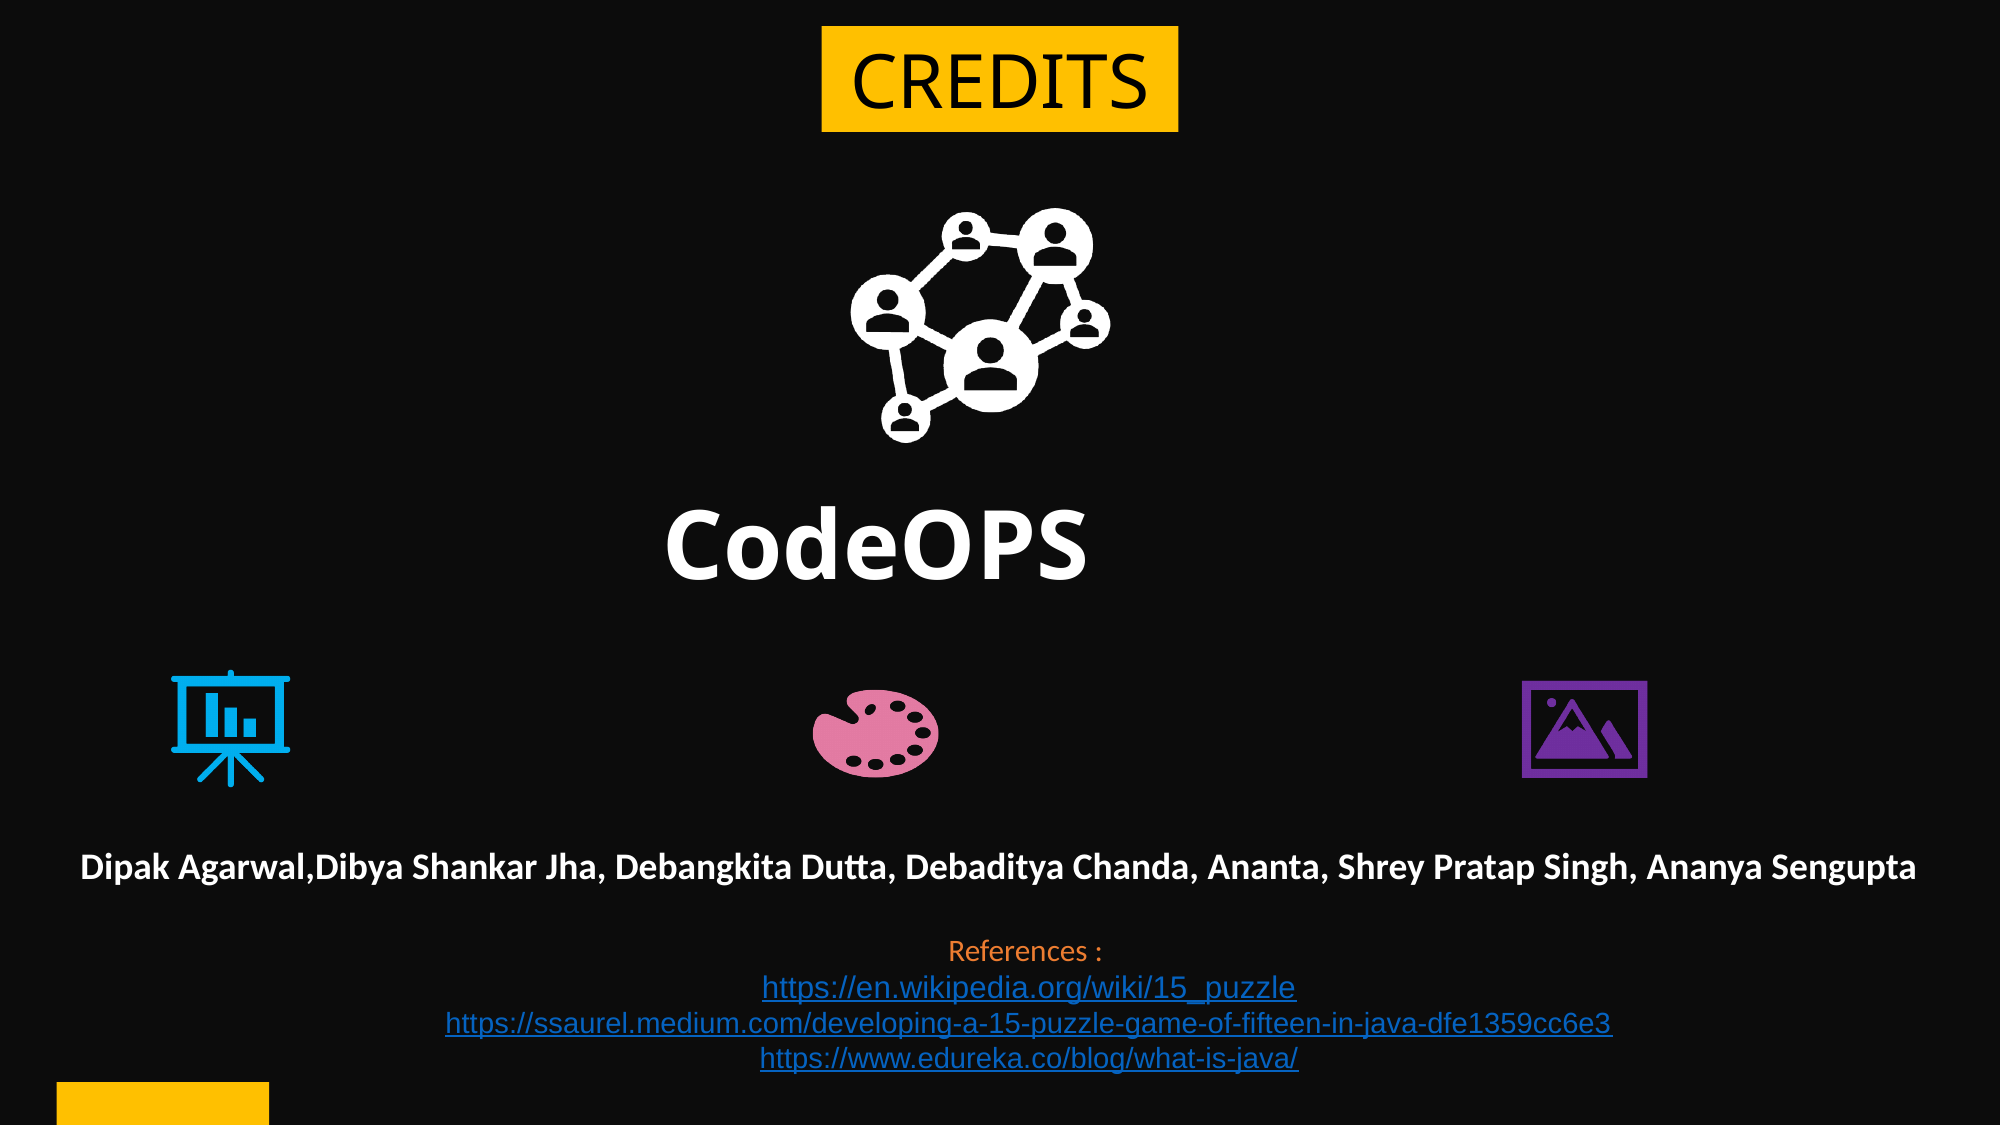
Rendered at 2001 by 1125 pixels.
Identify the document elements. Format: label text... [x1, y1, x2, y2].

text_box CREDITS [821, 26, 1179, 132]
text_box Dipak Agarwal,Dibya Shankar Jha, Debangkita Dutta, Debaditya Chanda, Ananta, Shrey Pratap Singh, Ananya Sengupta [17, 827, 1983, 903]
text_box [56, 1082, 270, 1125]
text_box CodeOPS [498, 489, 1253, 608]
picture [832, 180, 1124, 473]
text_box References : https://en.wikipedia.org/wiki/15_puzzle https://ssaurel.medium.com/developing-a-15-puzzle-game-of-fifteen-in-java-dfe1359cc6e3 https://www.edureka.co/blog/what-is-java/ [247, 922, 1812, 1083]
picture [800, 658, 952, 809]
picture [1508, 652, 1660, 803]
picture [155, 652, 306, 803]
